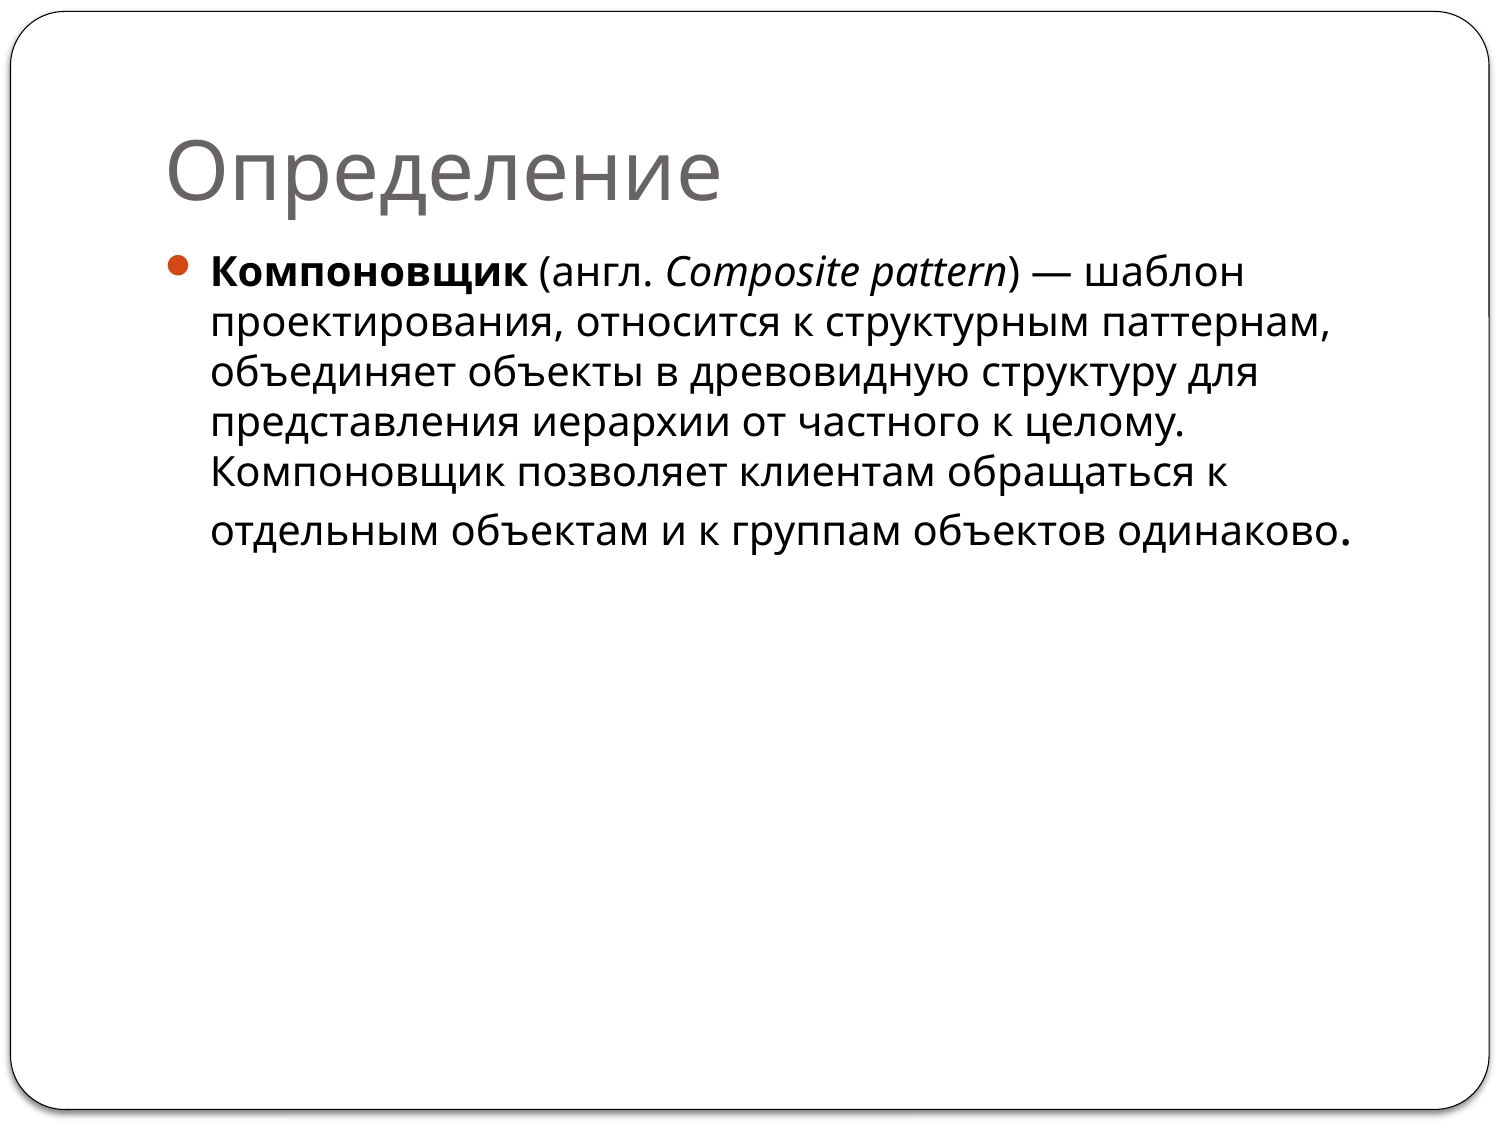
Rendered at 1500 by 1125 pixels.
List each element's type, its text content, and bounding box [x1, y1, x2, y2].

list Компоновщик (англ. Composite pattern) — шаблон проектирования, относится к структурным паттернам, объединяет объекты в древовидную структуру для представления иерархии от частного к целому. Компоновщик позволяет клиентам обращаться к отдельным объектам и к группам объектов одинаково. [150, 237, 1425, 988]
title Определение [150, 45, 1425, 233]
